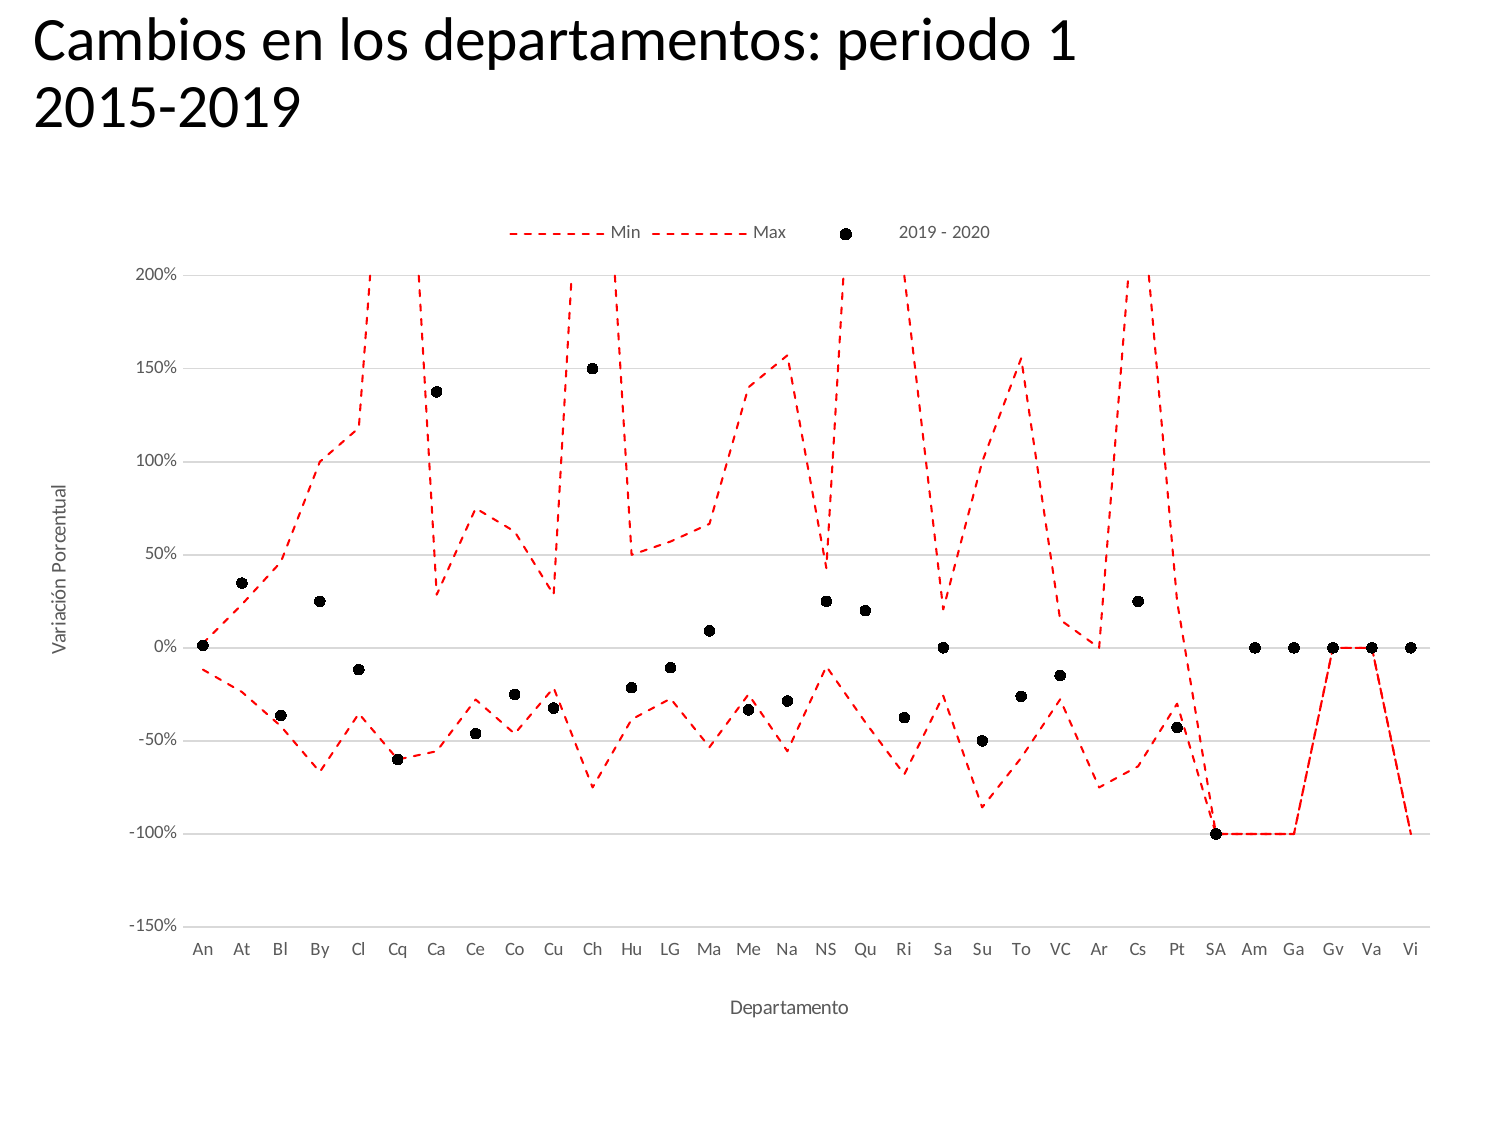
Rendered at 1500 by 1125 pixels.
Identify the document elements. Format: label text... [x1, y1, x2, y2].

text_box Cambios en los departamentos: periodo 1 2015-2019 [18, 0, 1482, 149]
chart [41, 207, 1459, 1036]
